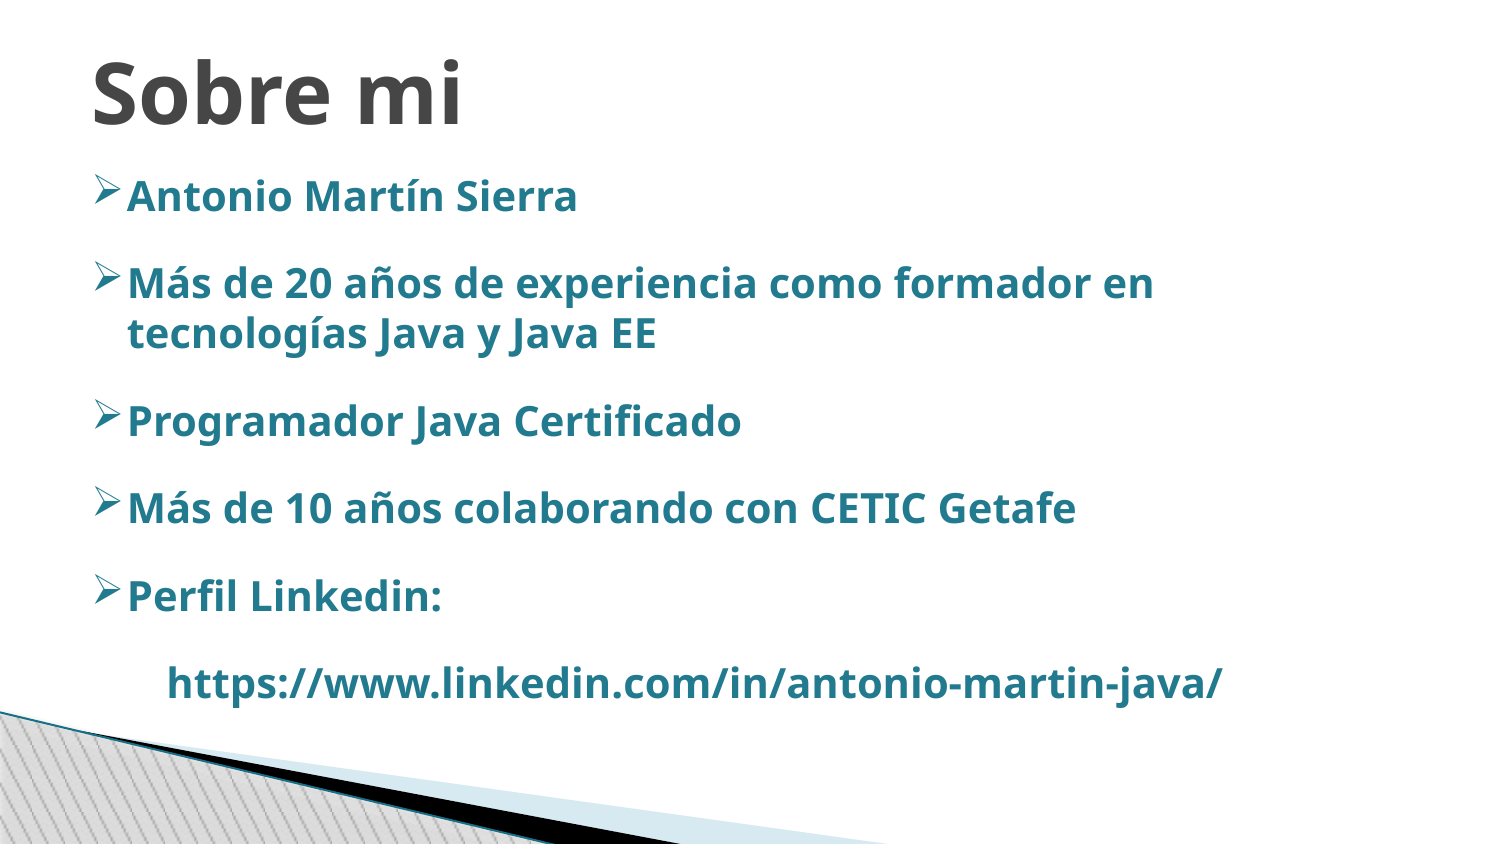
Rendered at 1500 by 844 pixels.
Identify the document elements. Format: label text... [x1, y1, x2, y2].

text_box Sobre mi [76, 32, 1435, 165]
text_box Antonio Martín Sierra Más de 20 años de experiencia como formador en tecnologías Java y Java EE Programador Java Certificado Más de 10 años colaborando con CETIC Getafe Perfil Linkedin: https://www.linkedin.com/in/antonio-martin-java/ [76, 161, 1412, 543]
